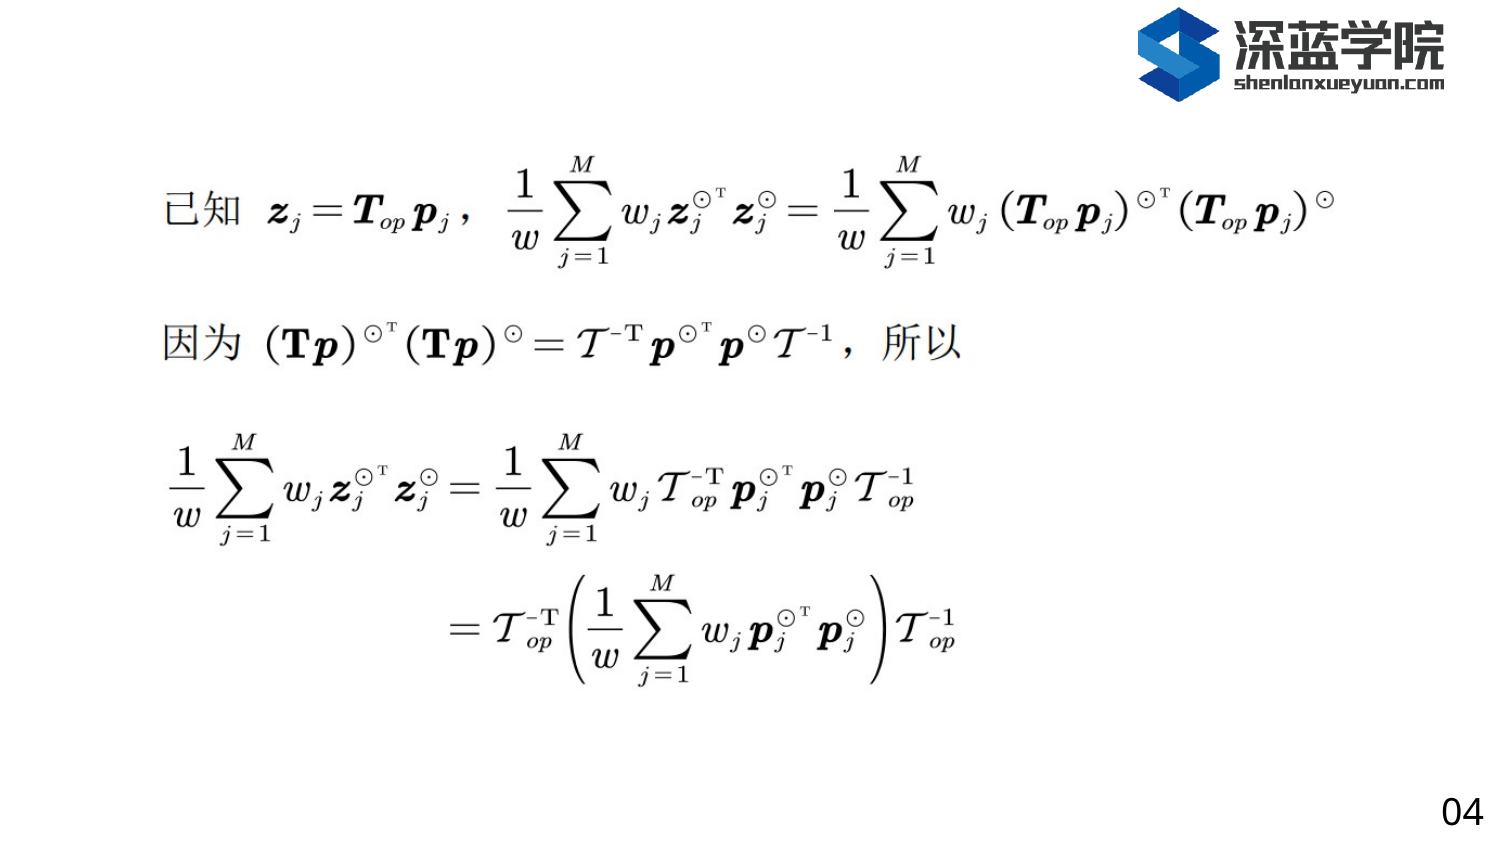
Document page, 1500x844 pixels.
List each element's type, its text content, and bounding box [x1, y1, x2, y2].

text_box 04 [1424, 780, 1500, 840]
picture [163, 153, 1337, 691]
picture [1137, 7, 1444, 102]
